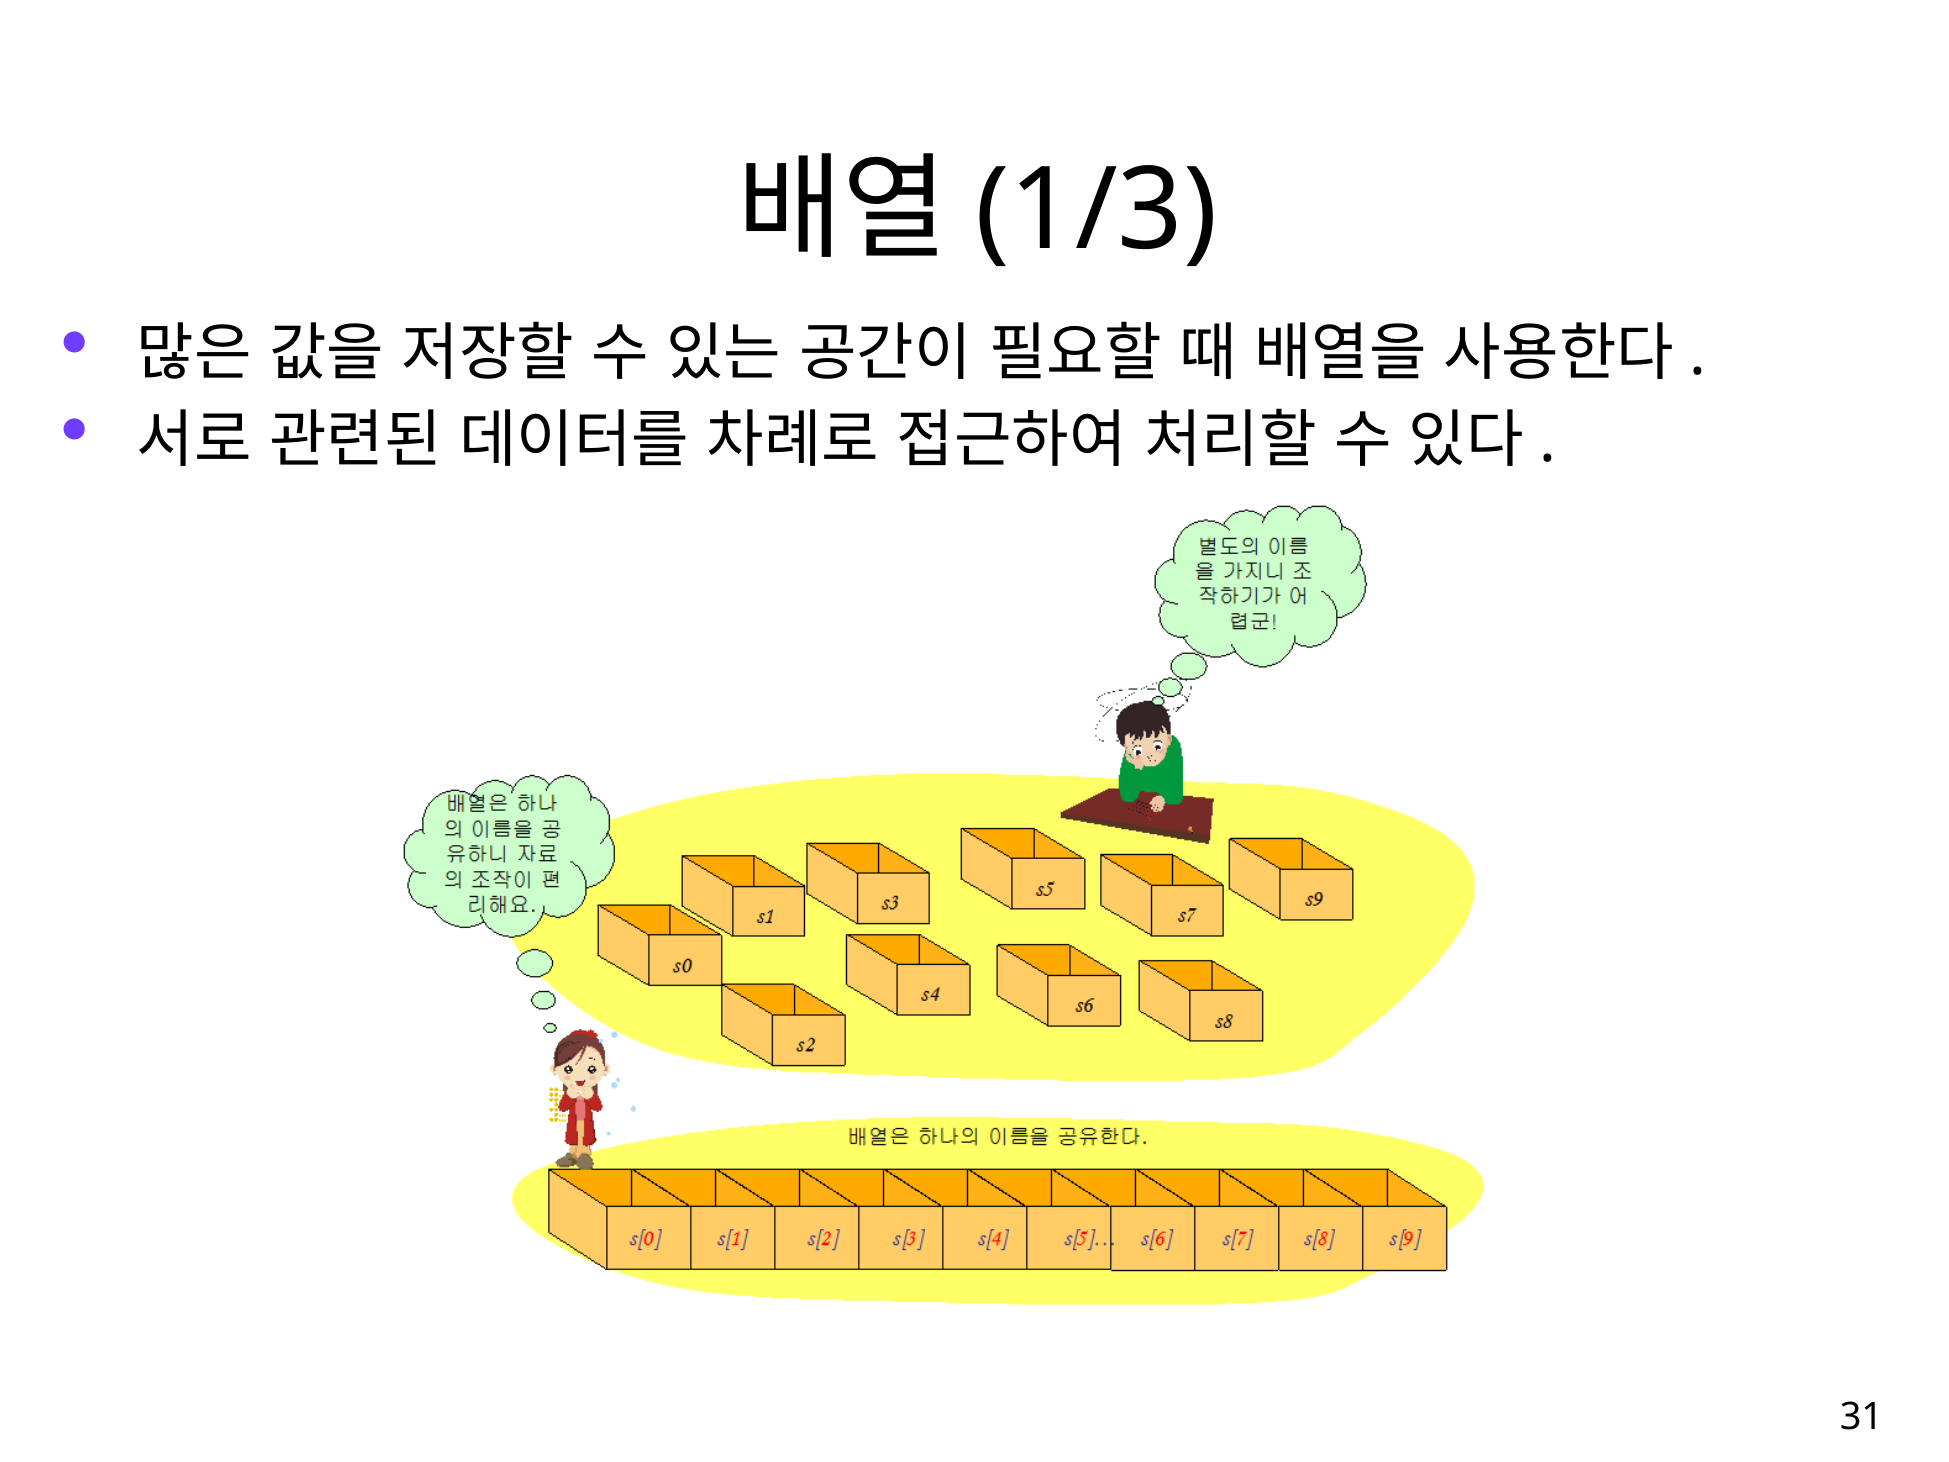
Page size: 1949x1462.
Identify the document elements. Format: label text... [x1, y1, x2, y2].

slide_number 31 [1496, 1372, 1899, 1462]
list 많은 값을 저장할 수 있는 공간이 필요할 때 배열을 사용한다. 서로 관련된 데이터를 차례로 접근하여 처리할 수 있다. [48, 304, 1897, 1363]
picture [388, 495, 1524, 1313]
text_box 배열(1/3) [181, 116, 1774, 280]
